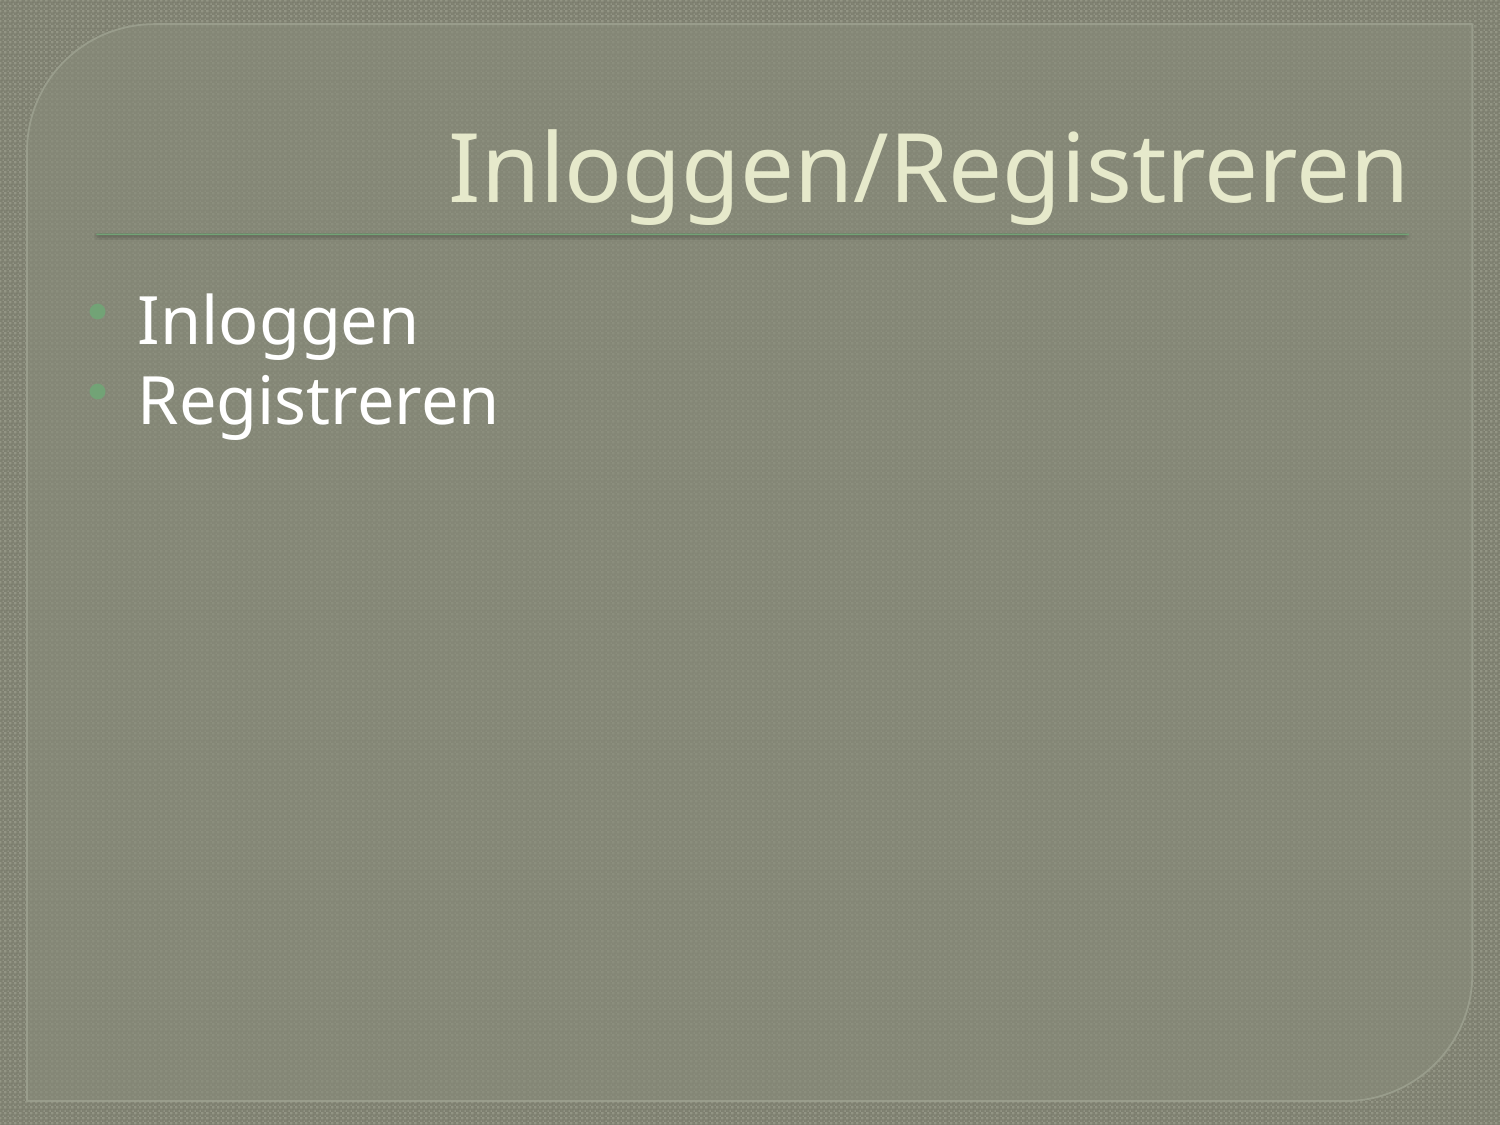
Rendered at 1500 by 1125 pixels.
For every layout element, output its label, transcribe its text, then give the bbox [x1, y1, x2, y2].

list Inloggen Registreren [75, 270, 1425, 1013]
title Inloggen/Registreren [75, 41, 1425, 230]
